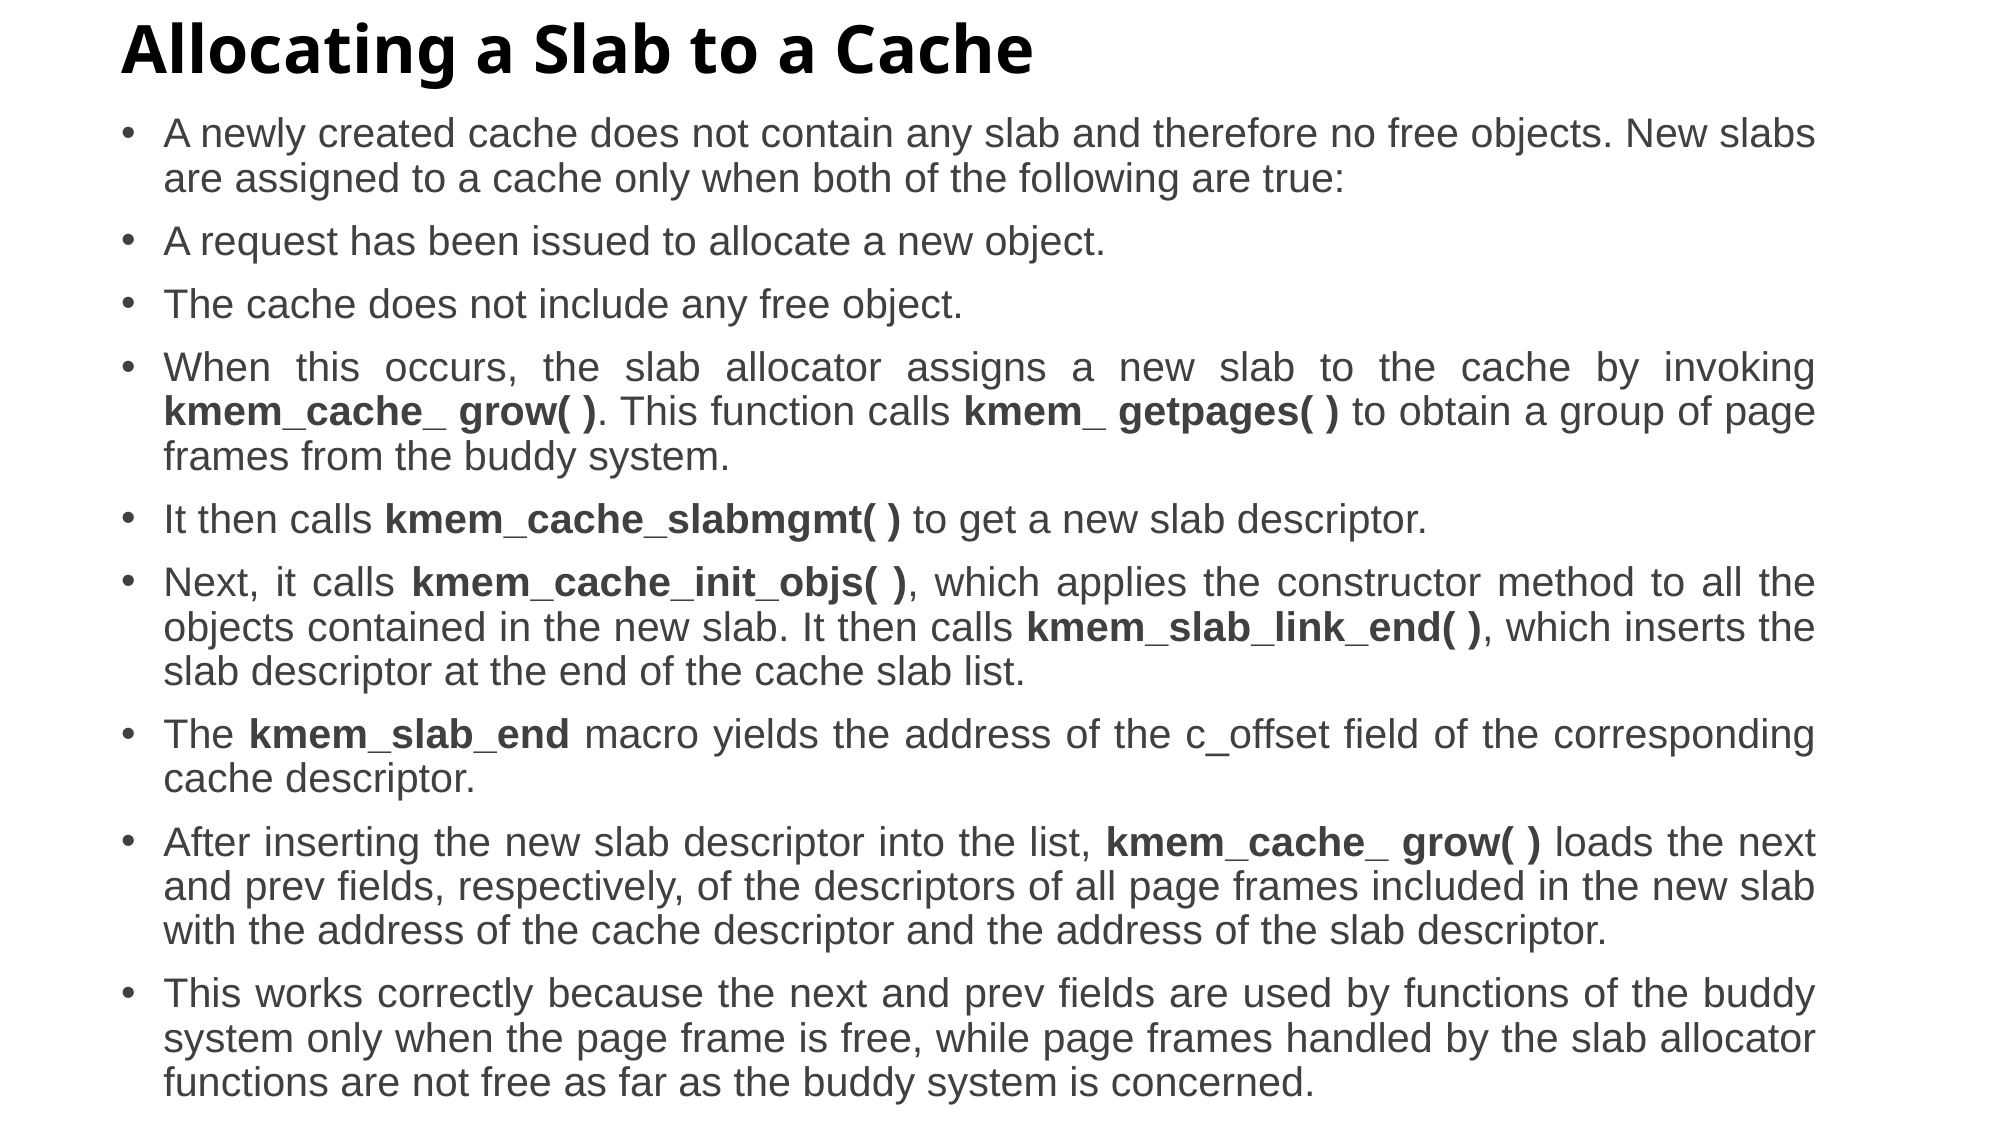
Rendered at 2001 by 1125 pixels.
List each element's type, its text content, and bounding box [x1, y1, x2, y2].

title Allocating a Slab to a Cache [106, 0, 1832, 104]
list A newly created cache does not contain any slab and therefore no free objects. New slabs are assigned to a cache only when both of the following are true: A request has been issued to allocate a new object. The cache does not include any free object. When this occurs, the slab allocator assigns a new slab to the cache by invoking kmem_cache_ grow( ). This function calls kmem_ getpages( ) to obtain a group of page frames from the buddy system. It then calls kmem_cache_slabmgmt( ) to get a new slab descriptor. Next, it calls kmem_cache_init_objs( ), which applies the constructor method to all the objects contained in the new slab. It then calls kmem_slab_link_end( ), which inserts the slab descriptor at the end of the cache slab list. The kmem_slab_end macro yields the address of the c_offset field of the corresponding cache descriptor. After inserting the new slab descriptor into the list, kmem_cache_ grow( ) loads the next and prev fields, respectively, of the descriptors of all page frames included in the new slab with the address of the cache descriptor and the address of the slab descriptor. This works correctly because the next and prev fields are used by functions of the buddy system only when the page frame is free, while page frames handled by the slab allocator functions are not free as far as the buddy system is concerned. [106, 104, 1832, 1125]
